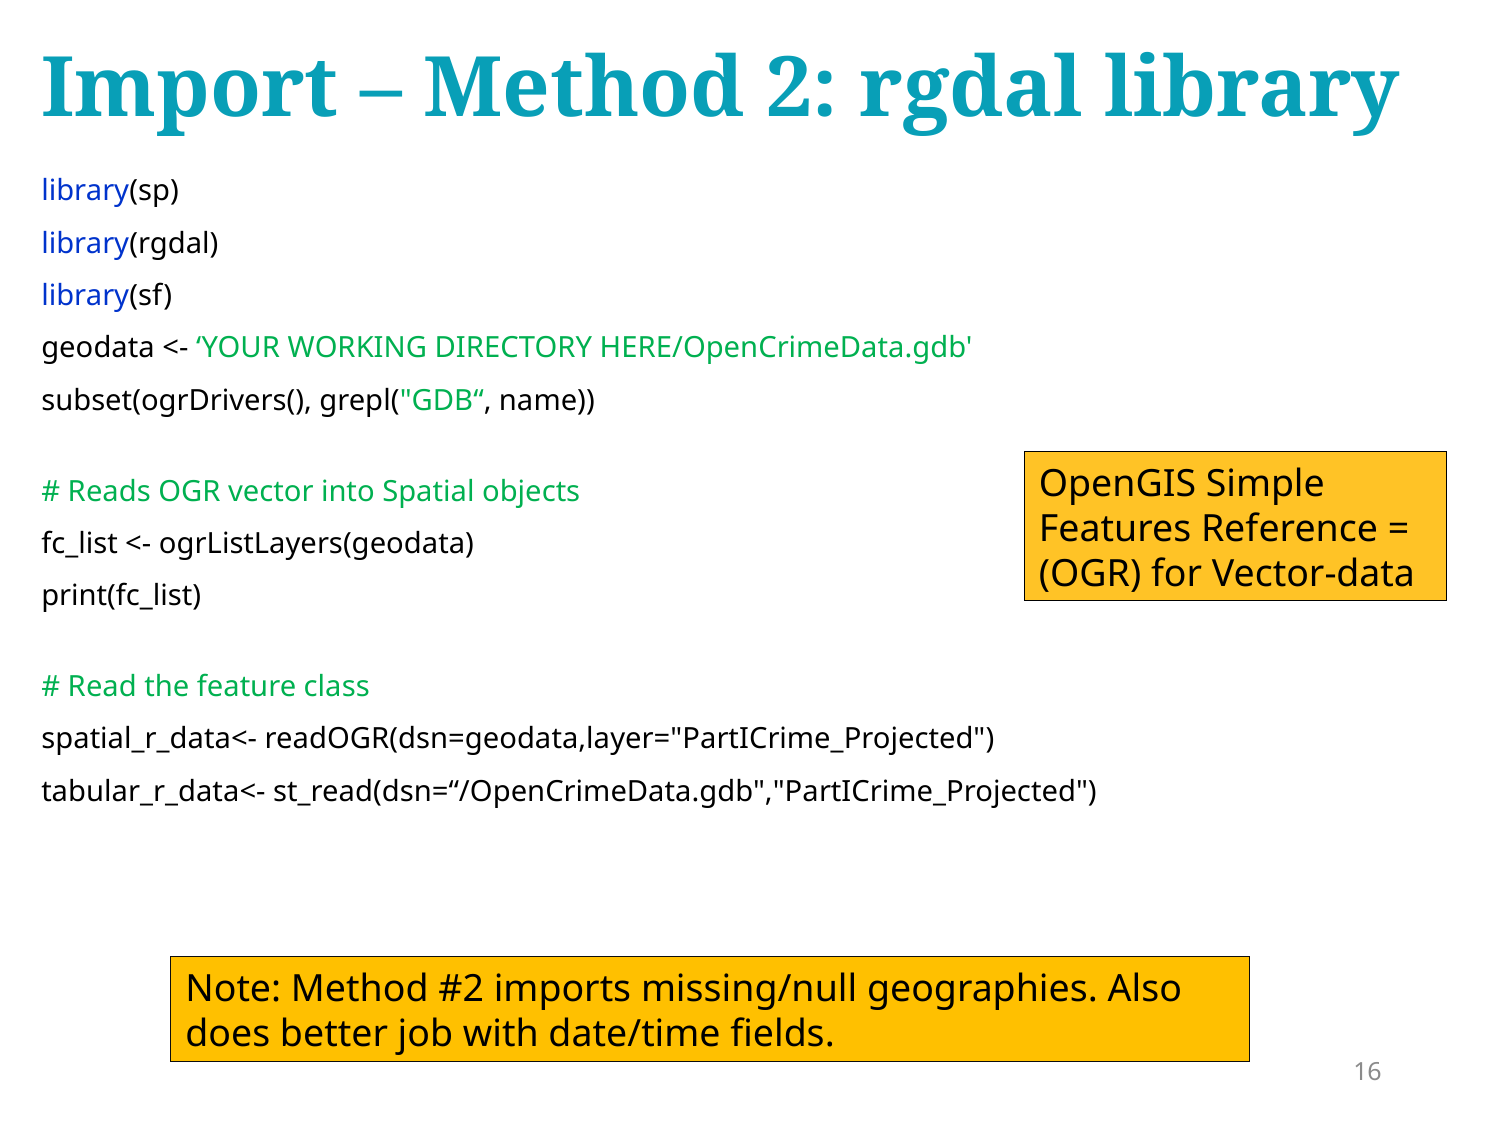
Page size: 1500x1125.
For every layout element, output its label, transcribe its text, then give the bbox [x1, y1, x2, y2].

slide_number 16 [1059, 1042, 1397, 1103]
list library(sp) library(rgdal) library(sf) geodata <- ‘YOUR WORKING DIRECTORY HERE/OpenCrimeData.gdb' subset(ogrDrivers(), grepl("GDB“, name)) # Reads OGR vector into Spatial objects fc_list <- ogrListLayers(geodata) print(fc_list) # Read the feature class spatial_r_data<- readOGR(dsn=geodata,layer="PartICrime_Projected") tabular_r_data<- st_read(dsn=“/OpenCrimeData.gdb","PartICrime_Projected") [26, 168, 1500, 978]
text_box OpenGIS Simple Features Reference = (OGR) for Vector-data [1024, 451, 1447, 601]
title Import – Method 2: rgdal library [26, 0, 1500, 168]
text_box Note: Method #2 imports missing/null geographies. Also does better job with date/time fields. [170, 956, 1250, 1062]
